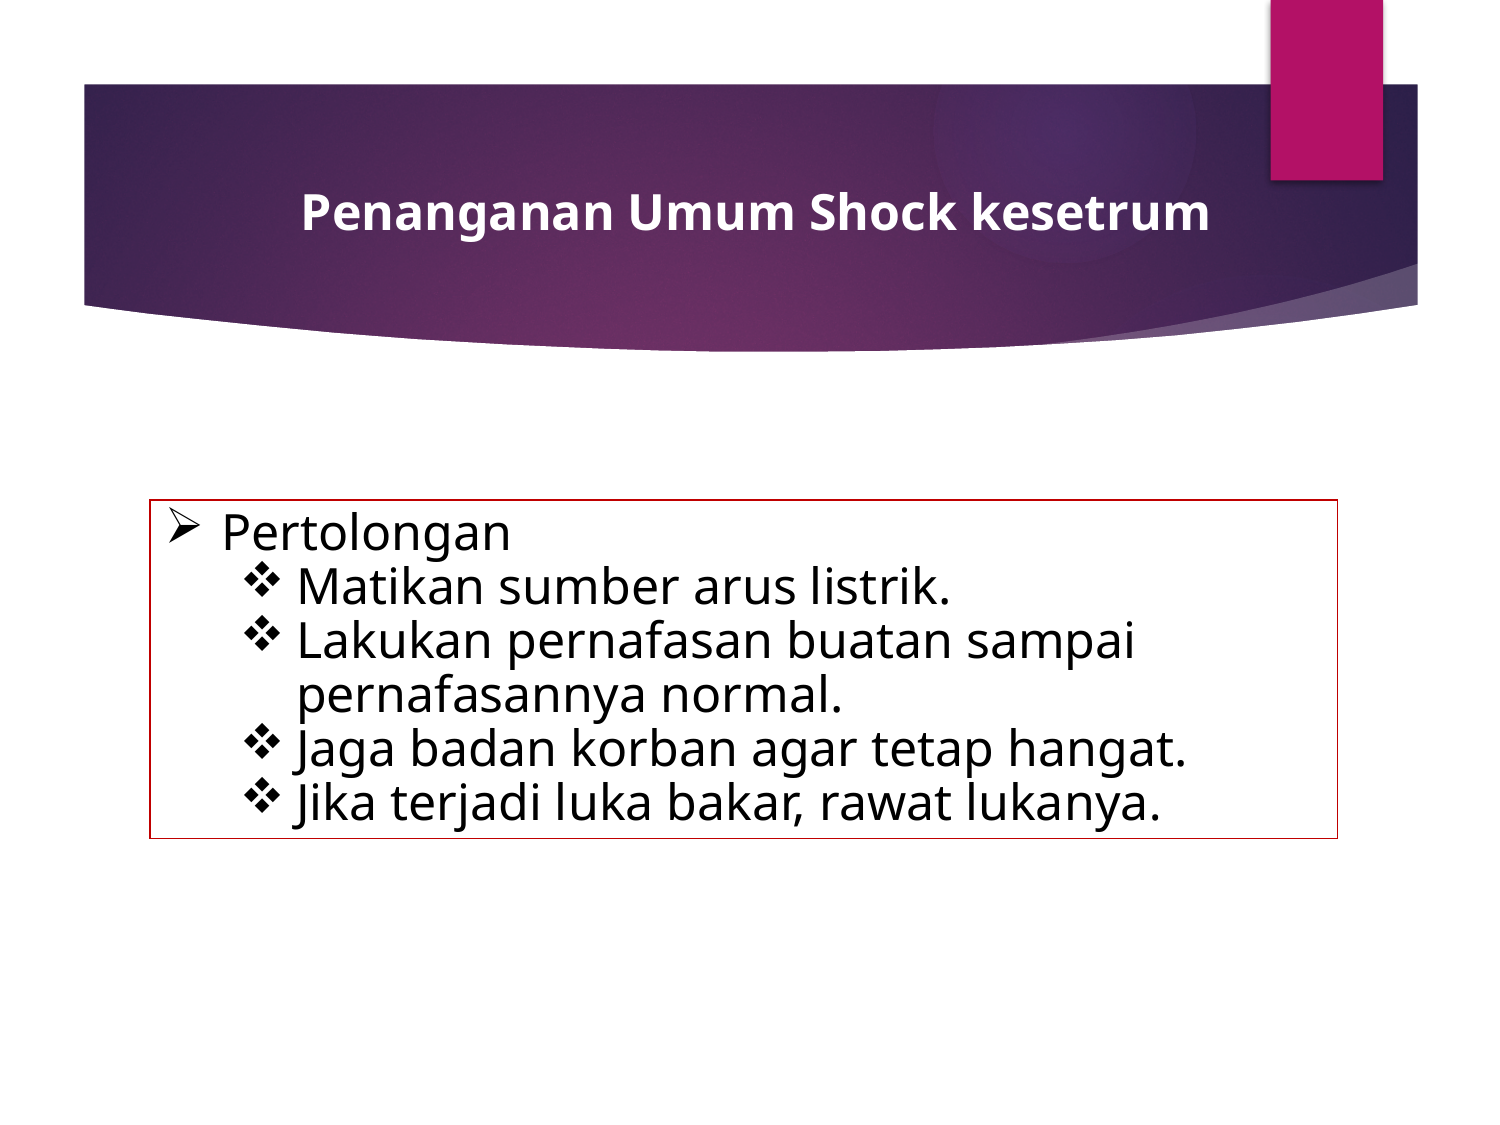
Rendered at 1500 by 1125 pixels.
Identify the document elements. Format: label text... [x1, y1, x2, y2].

title PINGSAN [75, 438, 1425, 625]
text_box Pertolongan Matikan sumber arus listrik. Lakukan pernafasan buatan sampai pernafasannya normal. Jaga badan korban agar tetap hangat. Jika terjadi luka bakar, rawat lukanya. [149, 499, 1338, 839]
text_box Penanganan Umum Shock kesetrum [124, 152, 1388, 269]
